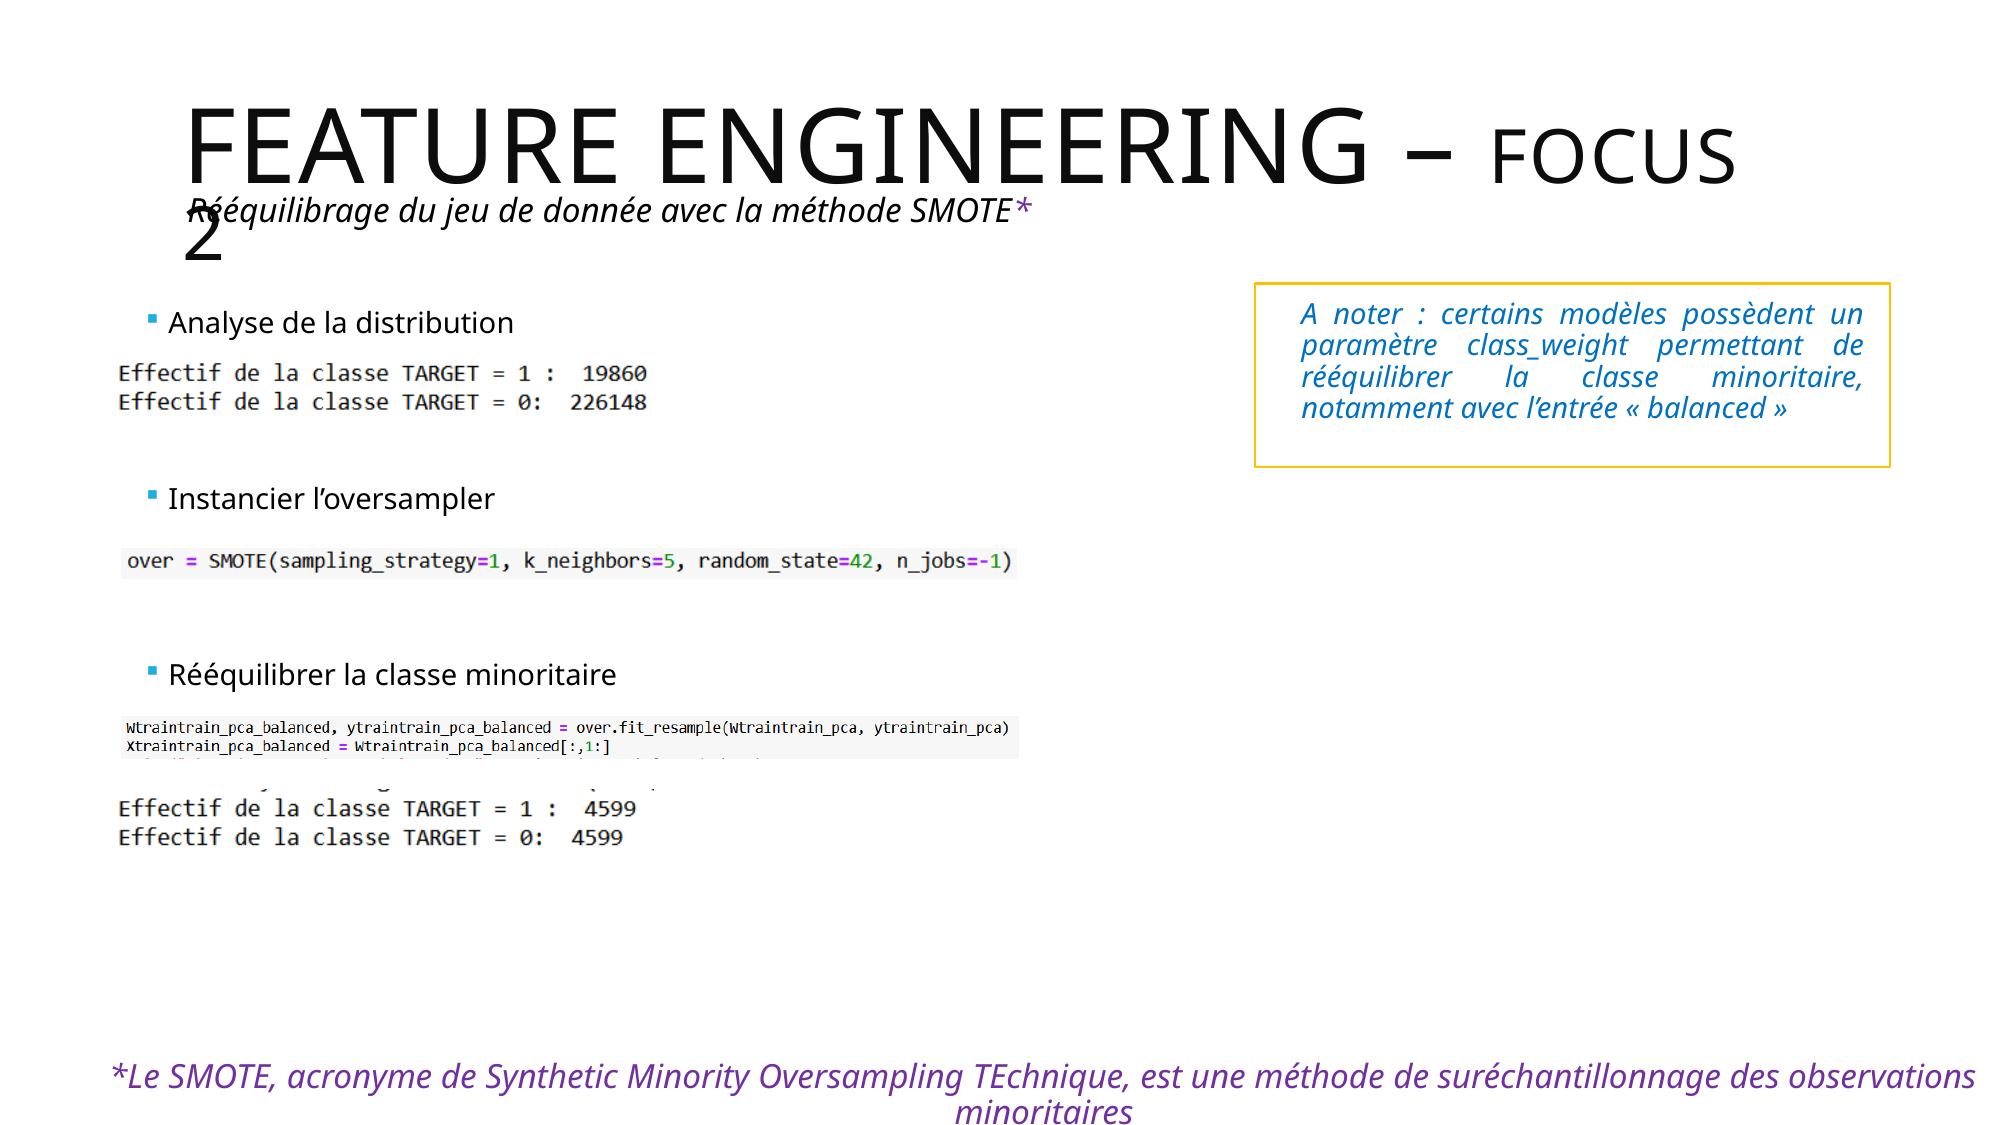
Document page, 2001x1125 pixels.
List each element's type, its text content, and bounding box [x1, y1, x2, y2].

text_box Feature engineering – Focus 2 [167, 96, 1763, 186]
picture [121, 715, 1019, 759]
text_box *Le SMOTE, acronyme de Synthetic Minority Oversampling TEchnique, est une méthode de suréchantillonnage des observations minoritaires [50, 1052, 2000, 1107]
picture [121, 548, 1017, 579]
picture [104, 351, 670, 429]
text_box Analyse de la distribution Instancier l’oversampler Rééquilibrer la classe minoritaire [109, 253, 967, 984]
text_box [1254, 282, 1891, 468]
text_box Rééquilibrage du jeu de donnée avec la méthode SMOTE* [151, 186, 1985, 251]
picture [109, 789, 654, 859]
